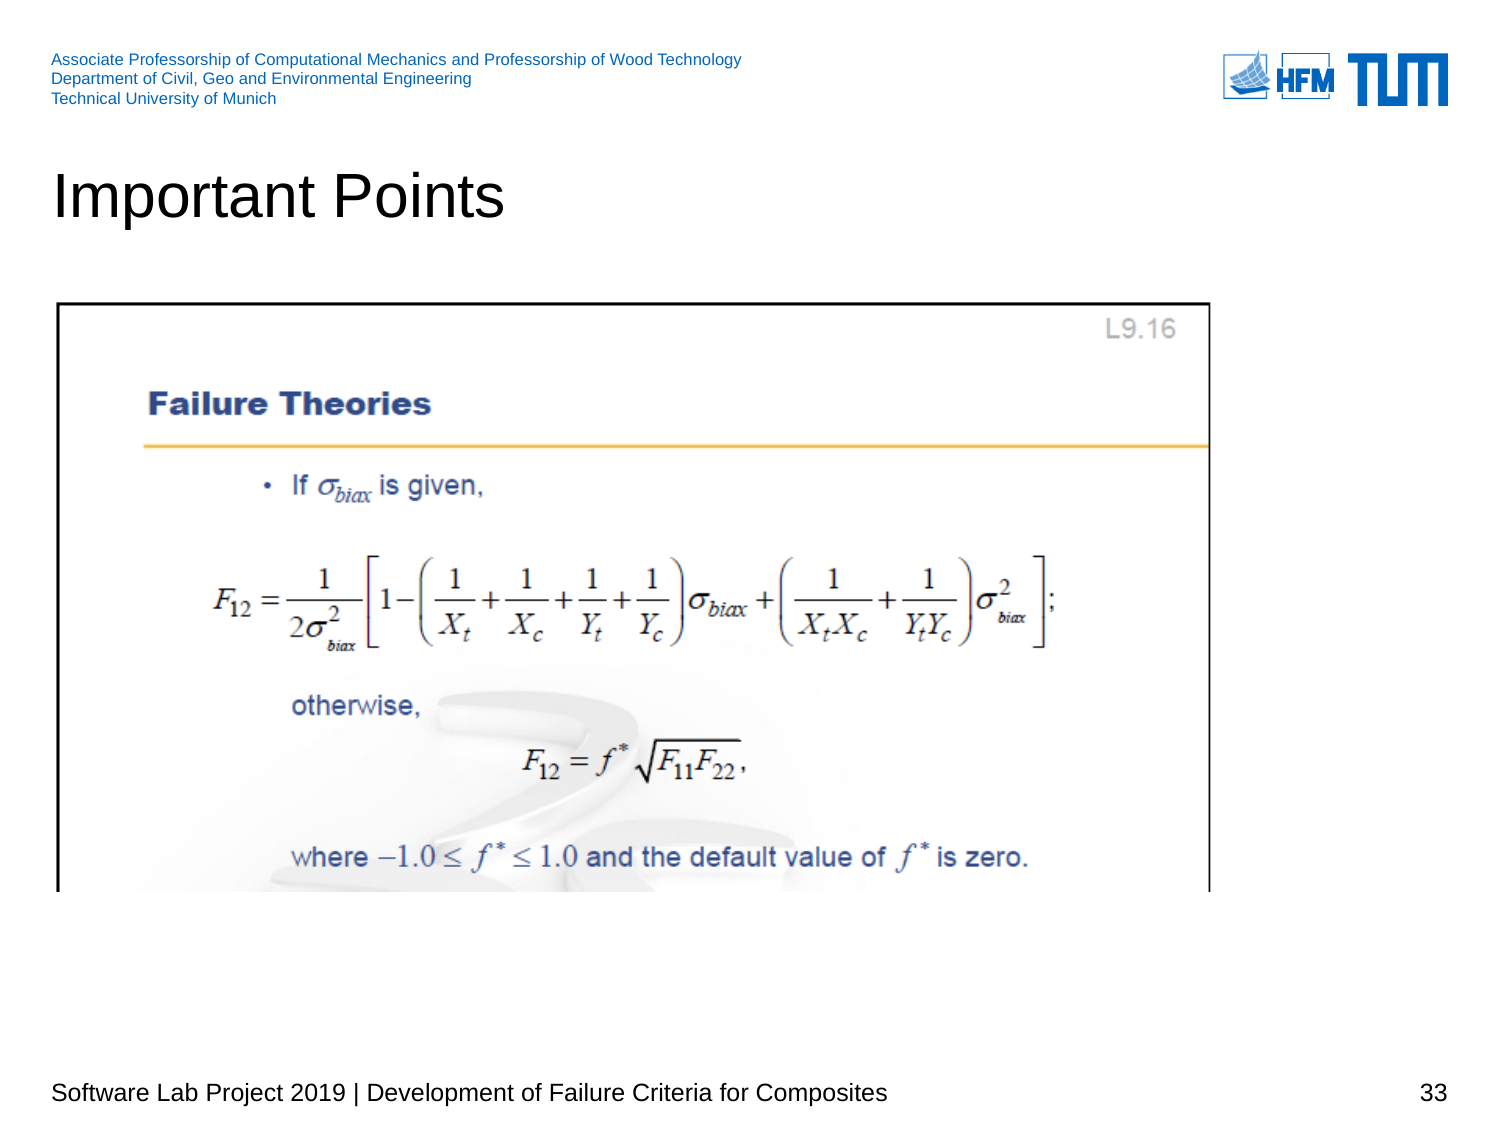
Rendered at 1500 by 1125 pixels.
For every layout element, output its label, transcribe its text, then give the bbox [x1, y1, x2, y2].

text_box Associate Professorship of Computational Mechanics and Professorship of Wood Technology Department of Civil, Geo and Environmental Engineering Technical University of Munich [36, 40, 774, 136]
picture [1218, 48, 1273, 102]
picture [1277, 52, 1334, 100]
footer Software Lab Project 2019 | Development of Failure Criteria for Composites [51, 1061, 1112, 1122]
title Important Points [52, 162, 1449, 231]
picture [52, 286, 1223, 892]
slide_number 33 [1112, 1061, 1448, 1122]
